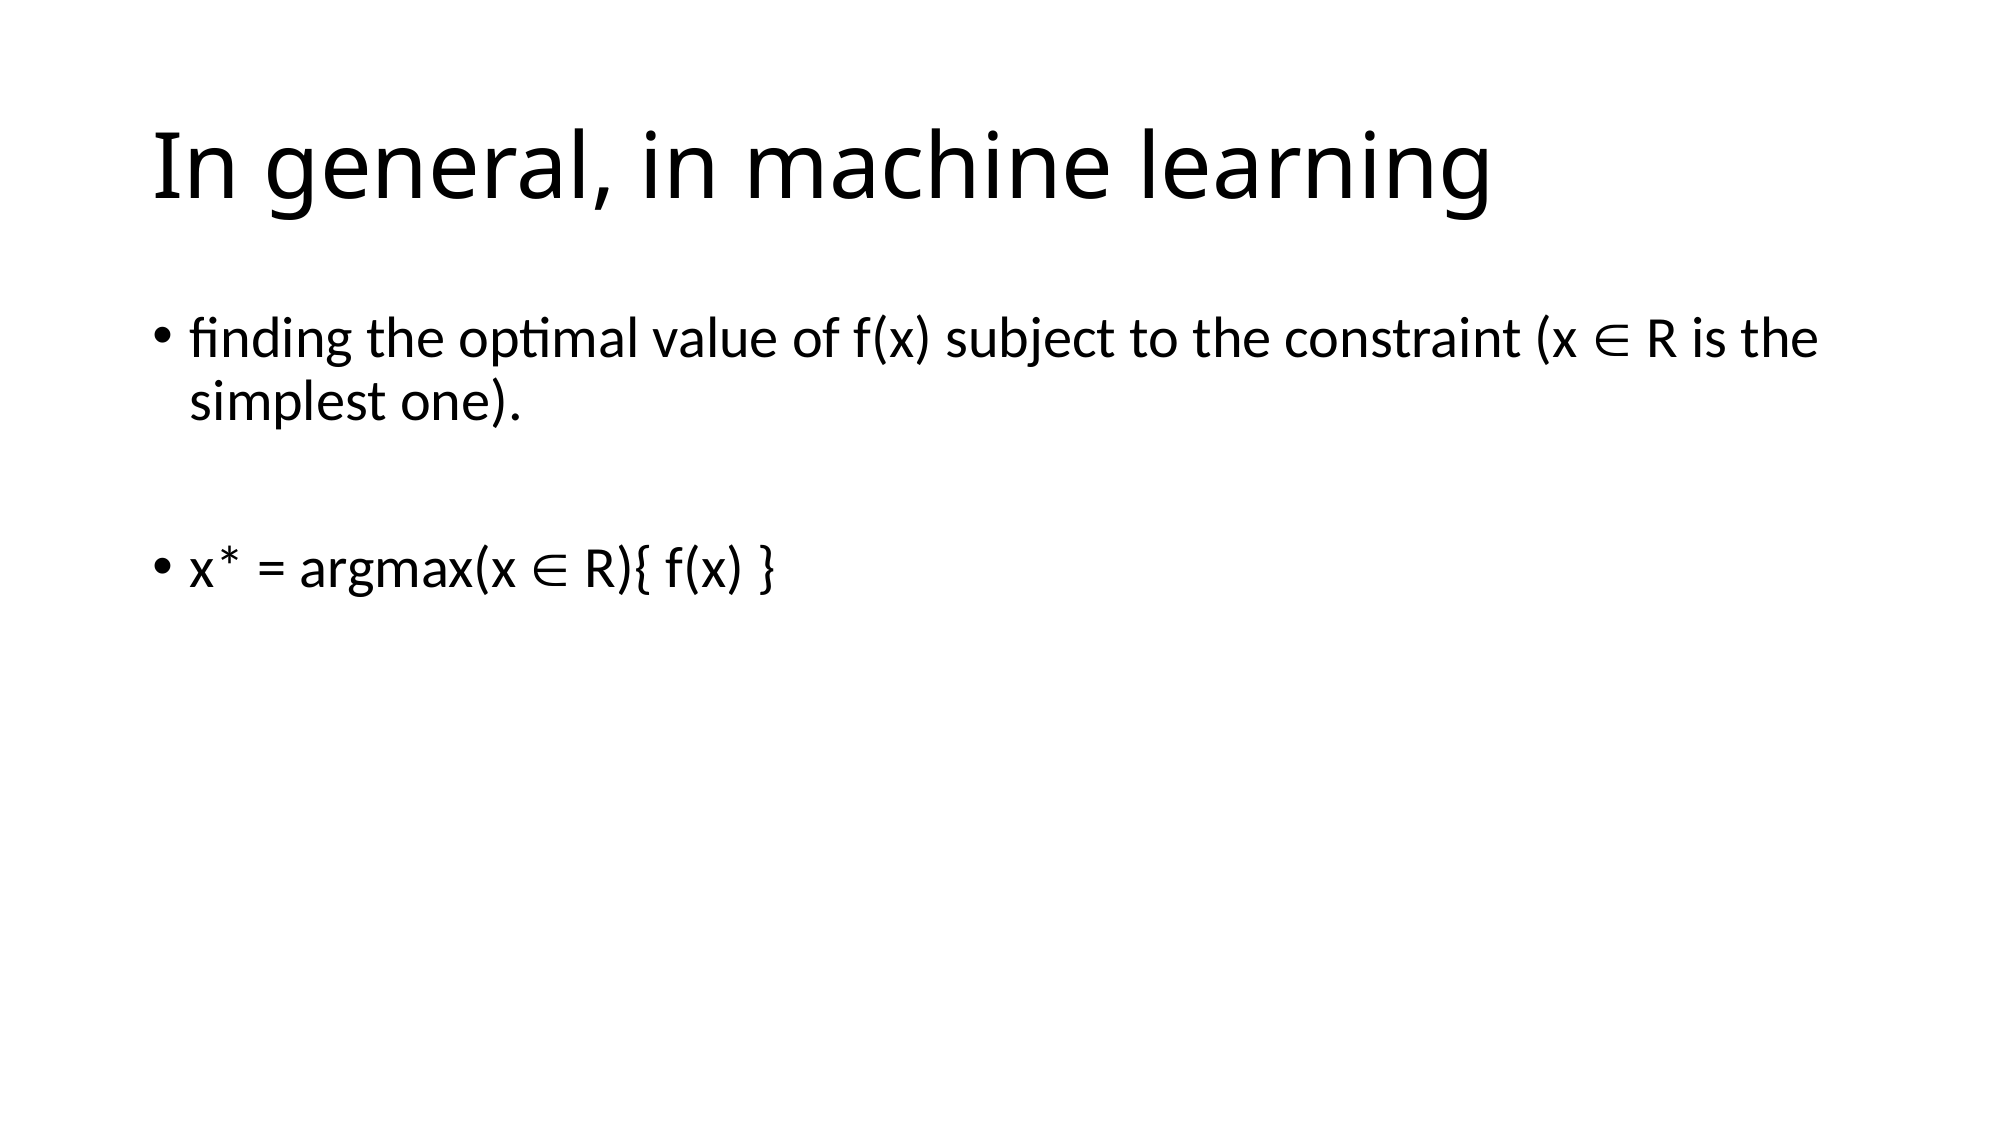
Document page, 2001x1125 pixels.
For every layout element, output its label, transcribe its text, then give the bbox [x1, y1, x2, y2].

title In general, in machine learning [137, 59, 1863, 278]
list finding the optimal value of f(x) subject to the constraint (x  R is the simplest one). x* = argmax(x  R){ f(x) } [137, 299, 1863, 1014]
